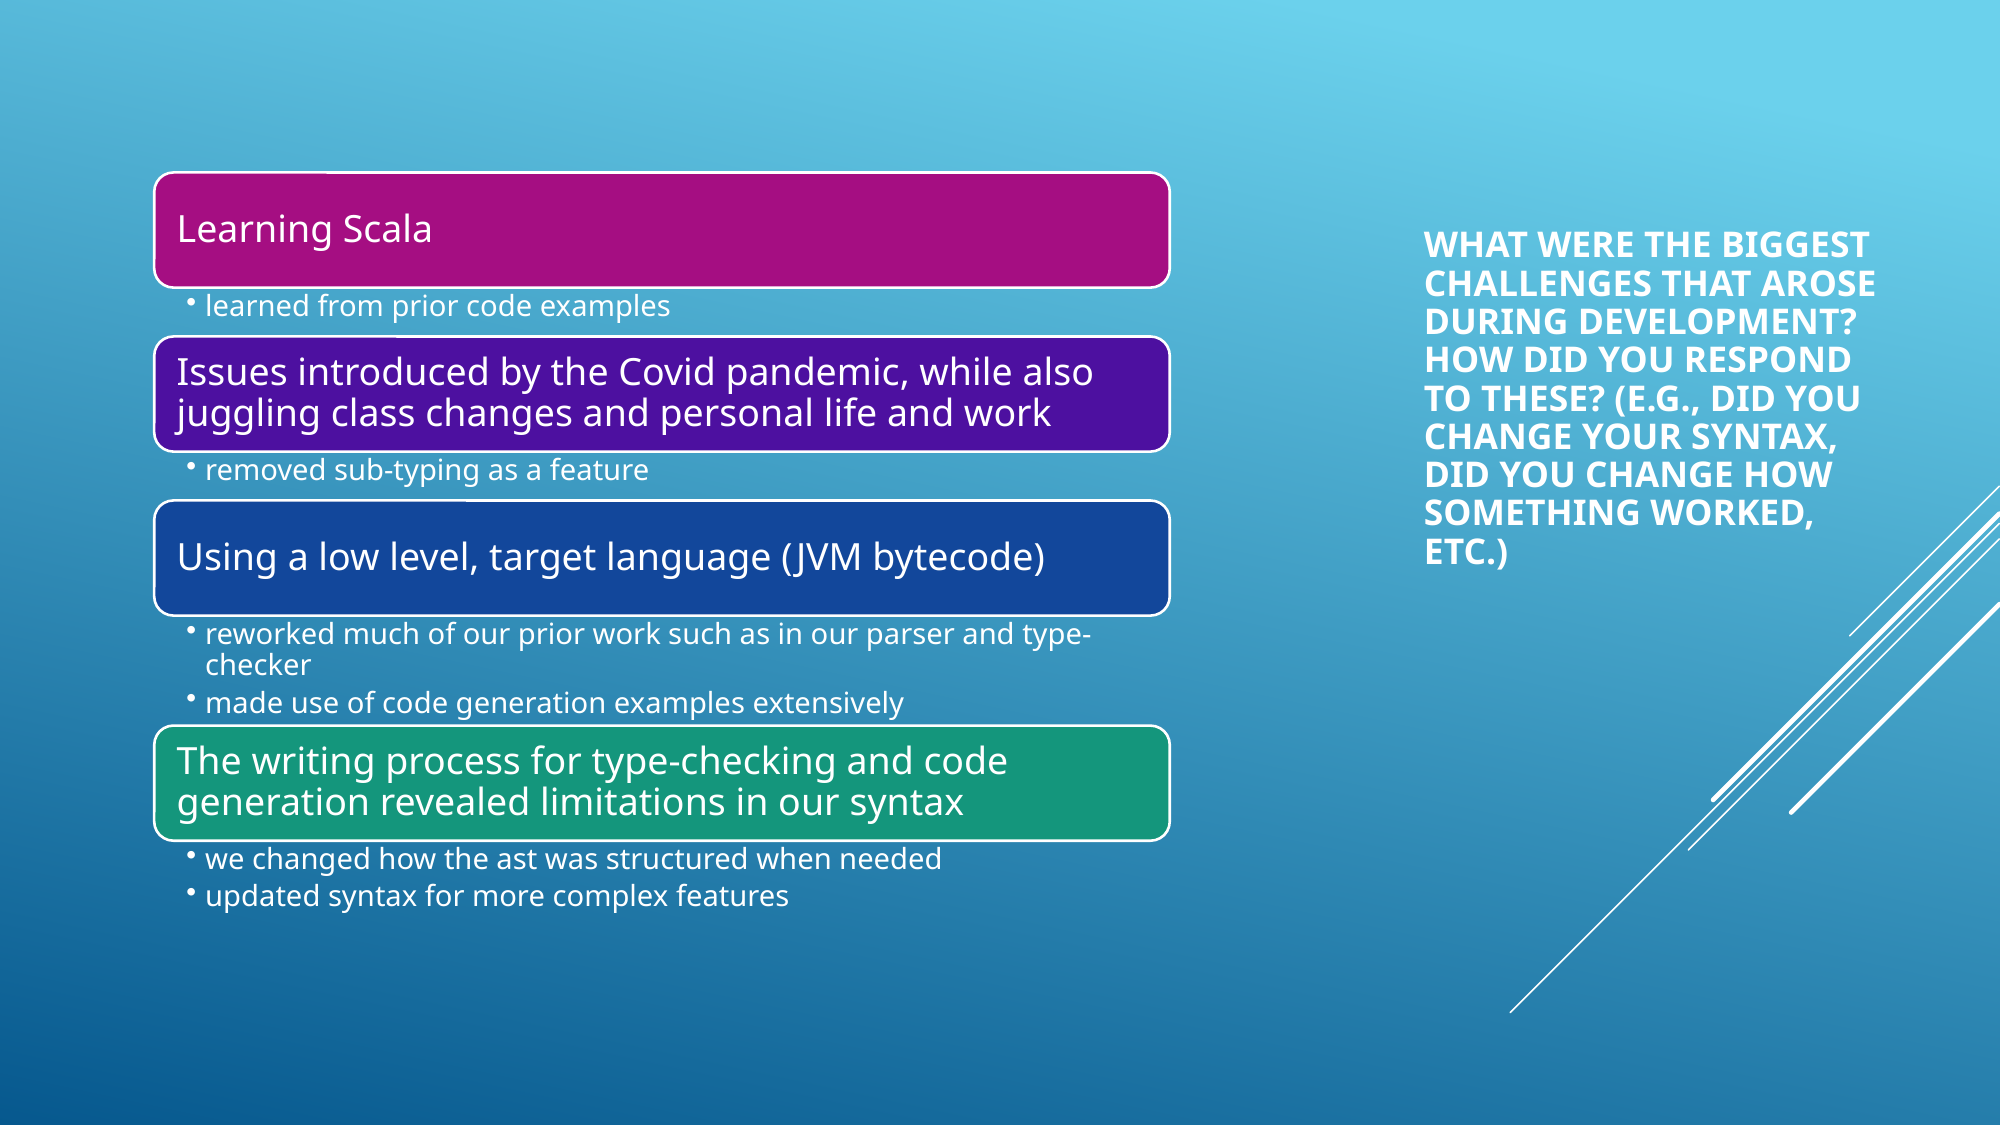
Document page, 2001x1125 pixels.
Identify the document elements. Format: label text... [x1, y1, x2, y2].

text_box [1510, 485, 2000, 1013]
title What were the biggest challenges that arose during development? How did you respond to these? (e.g., did you change your syntax, did you change how something worked, etc.) [1408, 154, 1909, 688]
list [153, 154, 1170, 937]
text_box [0, 0, 1335, 1125]
text_box [1335, 0, 2000, 1125]
